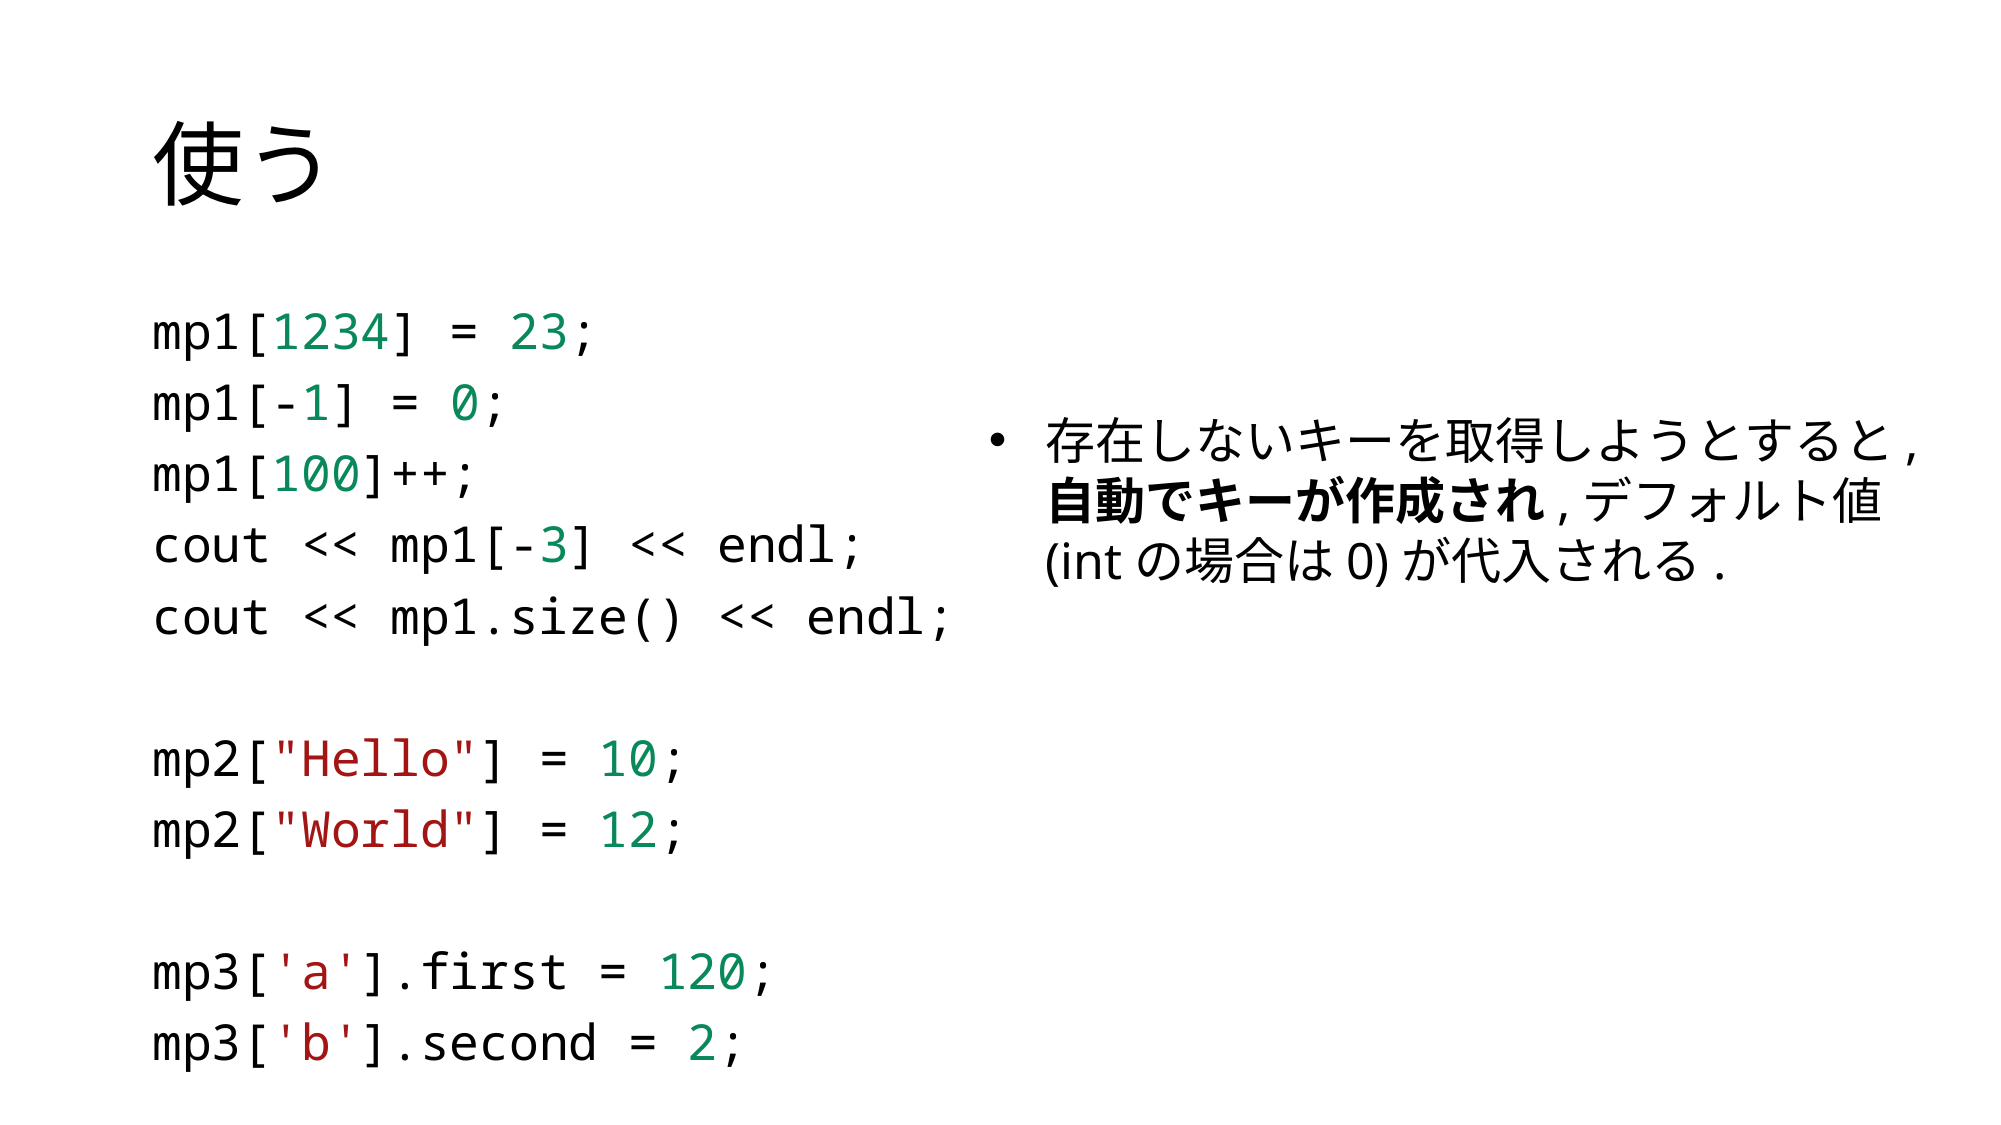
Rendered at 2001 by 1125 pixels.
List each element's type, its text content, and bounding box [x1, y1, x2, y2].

text_box 存在しないキーを取得しようとすると,自動でキーが作成され,デフォルト値(intの場合は0)が代入される. [974, 401, 1975, 597]
title 使う [137, 59, 1863, 278]
list mp1[1234] = 23; mp1[-1] = 0; mp1[100]++; cout << mp1[-3] << endl; cout << mp1.size() << endl; mp2["Hello"] = 10; mp2["World"] = 12; mp3['a'].first = 120; mp3['b'].second = 2; [137, 299, 1863, 1086]
